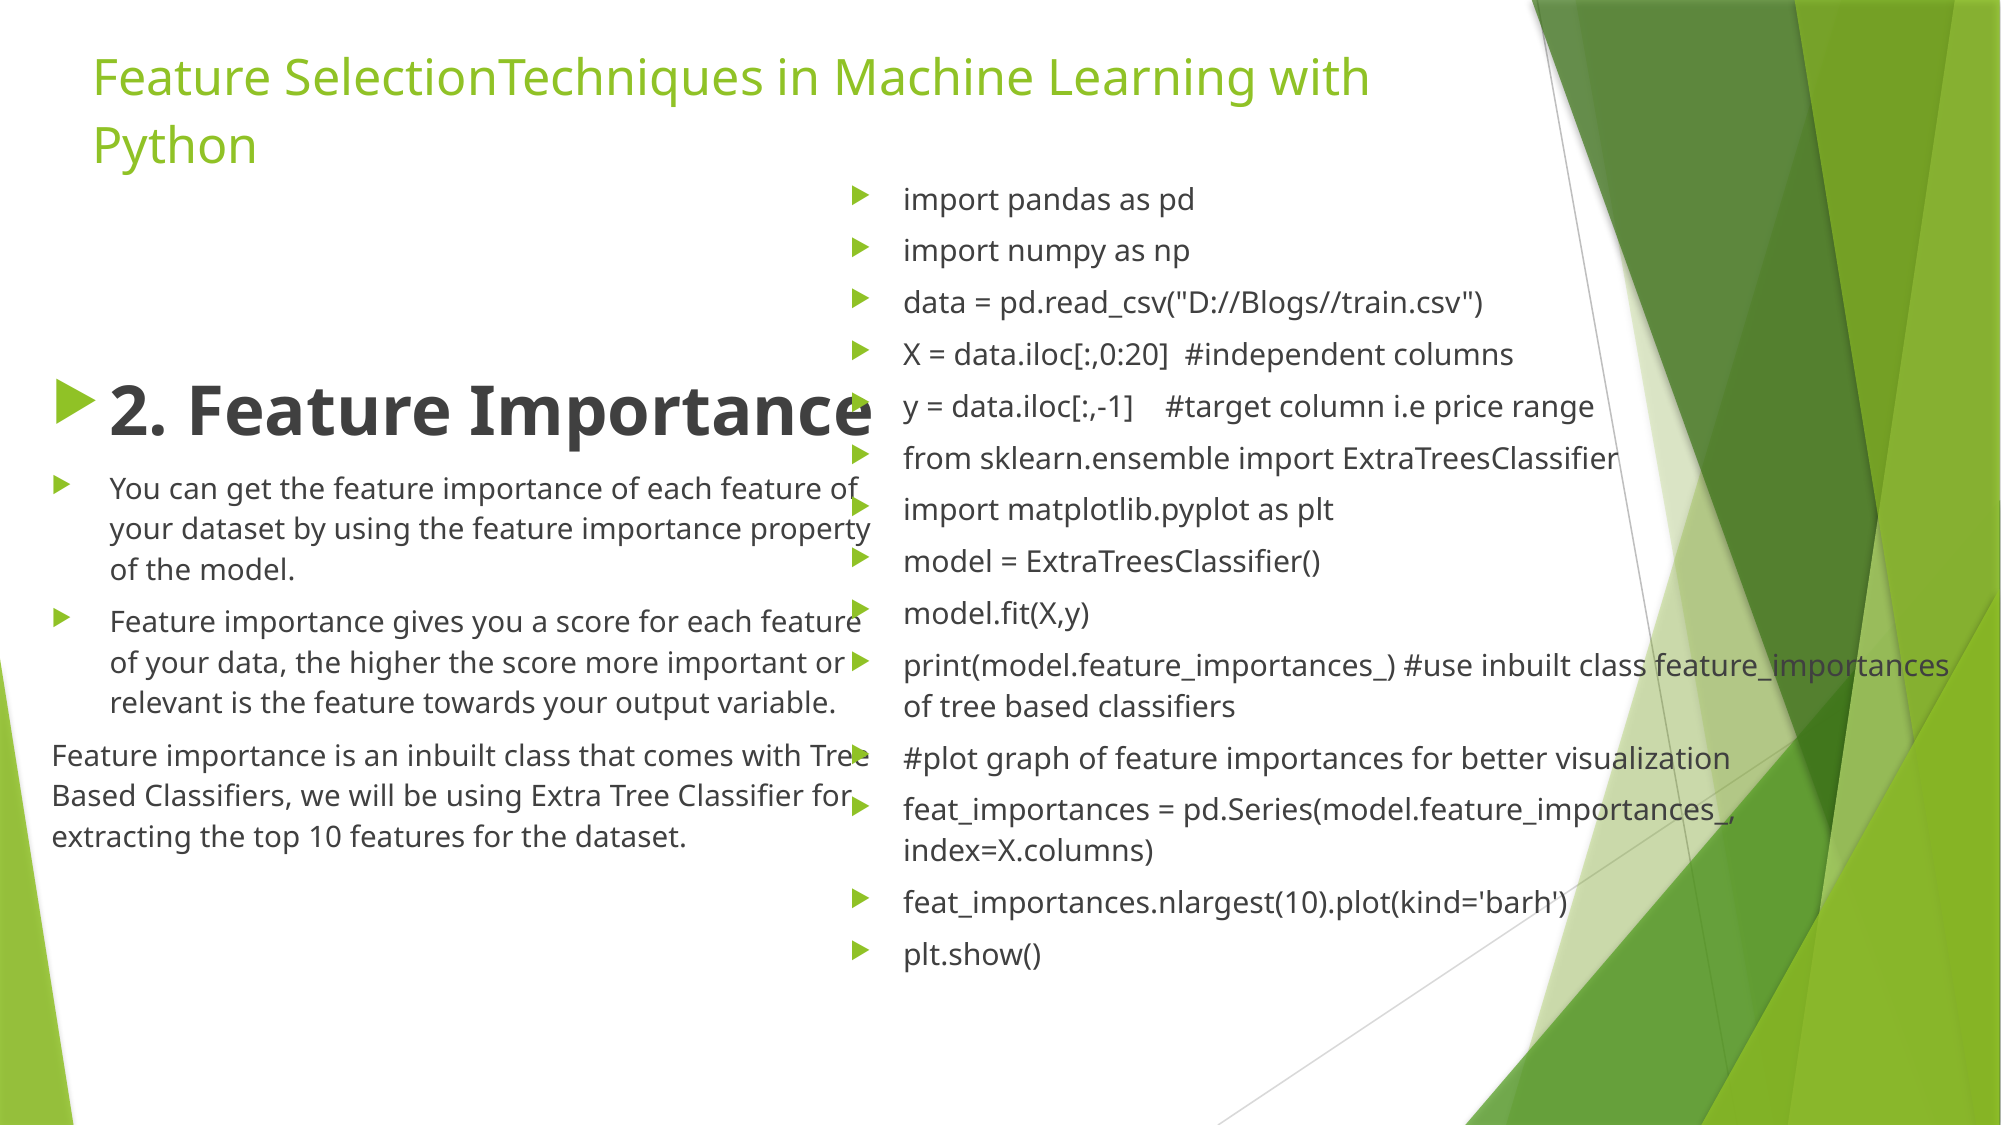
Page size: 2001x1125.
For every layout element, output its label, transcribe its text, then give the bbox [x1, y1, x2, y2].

list import pandas as pd import numpy as np data = pd.read_csv("D://Blogs//train.csv") X = data.iloc[:,0:20] #independent columns y = data.iloc[:,-1] #target column i.e price range from sklearn.ensemble import ExtraTreesClassifier import matplotlib.pyplot as plt model = ExtraTreesClassifier() model.fit(X,y) print(model.feature_importances_) #use inbuilt class feature_importances of tree based classifiers #plot graph of feature importances for better visualization feat_importances = pd.Series(model.feature_importances_, index=X.columns) feat_importances.nlargest(10).plot(kind='barh') plt.show() [834, 170, 2000, 991]
title Feature SelectionTechniques in Machine Learning with Python [77, 34, 1460, 187]
list 2. Feature Importance You can get the feature importance of each feature of your dataset by using the feature importance property of the model. Feature importance gives you a score for each feature of your data, the higher the score more important or relevant is the feature towards your output variable. Feature importance is an inbuilt class that comes with Tree Based Classifiers, we will be using Extra Tree Classifier for extracting the top 10 features for the dataset. [36, 354, 896, 992]
